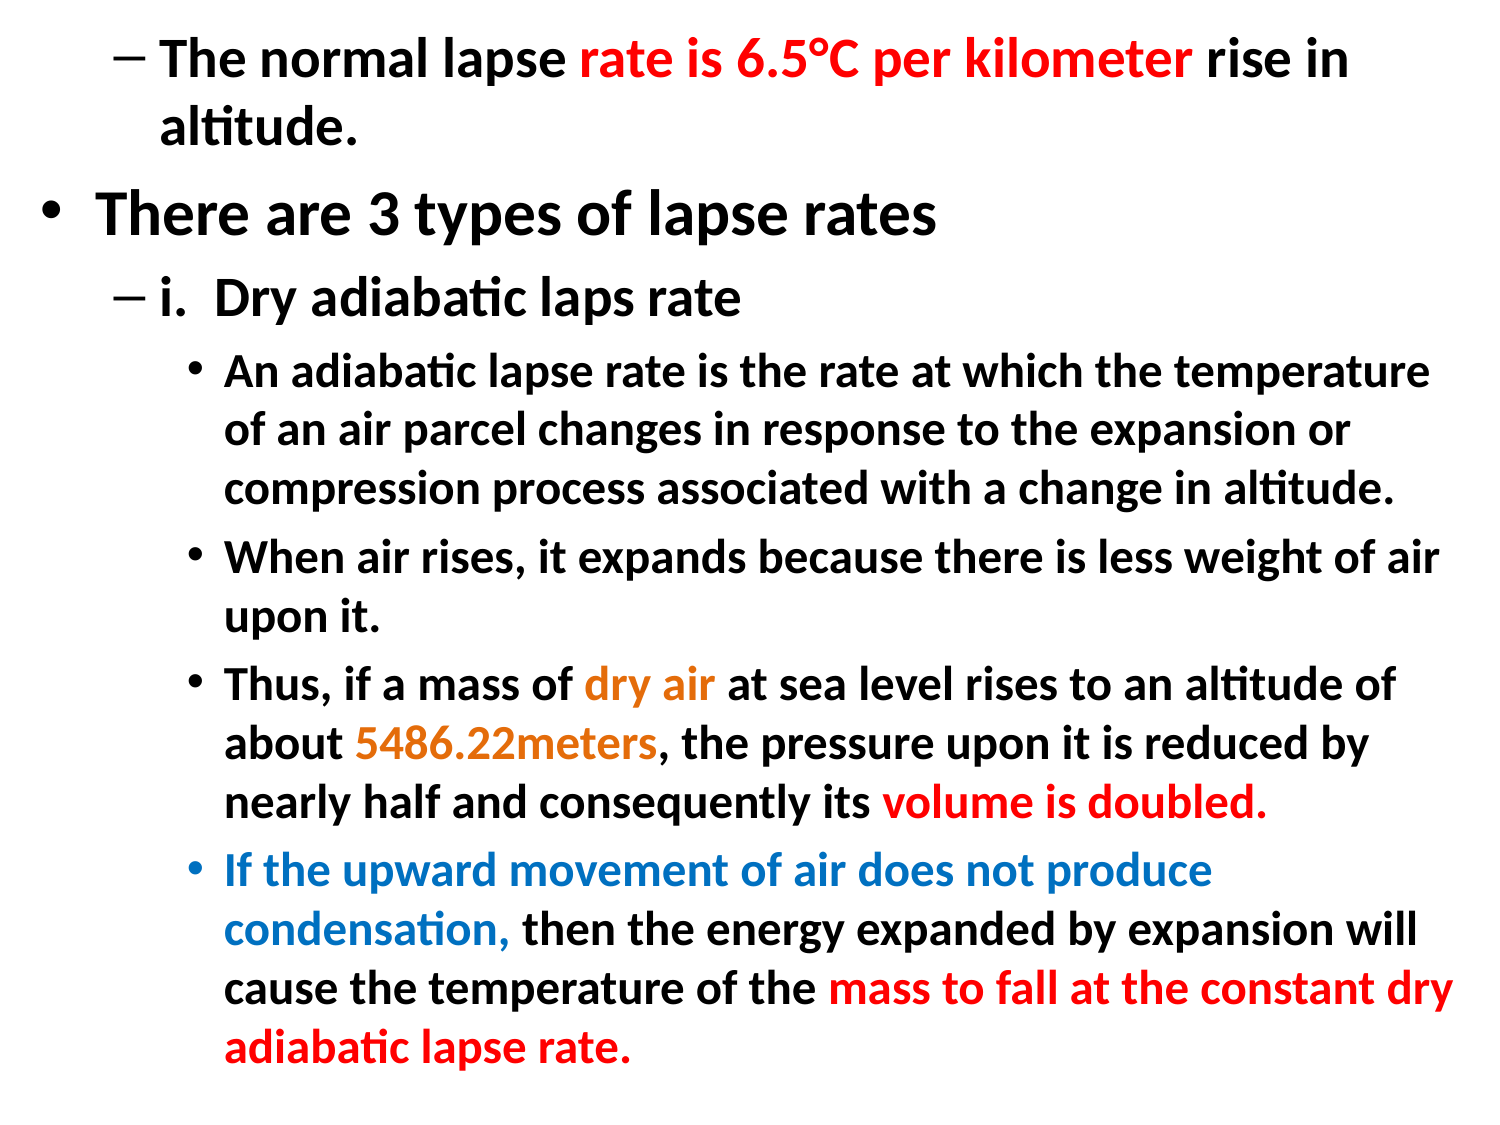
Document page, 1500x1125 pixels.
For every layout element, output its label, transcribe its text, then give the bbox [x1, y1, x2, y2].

list The normal lapse rate is 6.5°C per kilometer rise in altitude. There are 3 types of lapse rates i. Dry adiabatic laps rate An adiabatic lapse rate is the rate at which the temperature of an air parcel changes in response to the expansion or compression process associated with a change in altitude. When air rises, it expands because there is less weight of air upon it. Thus, if a mass of dry air at sea level rises to an altitude of about 5486.22meters, the pressure upon it is reduced by nearly half and consequently its volume is doubled. If the upward movement of air does not produce condensation, then the energy expanded by expansion will cause the temperature of the mass to fall at the constant dry adiabatic lapse rate. [24, 12, 1475, 1100]
